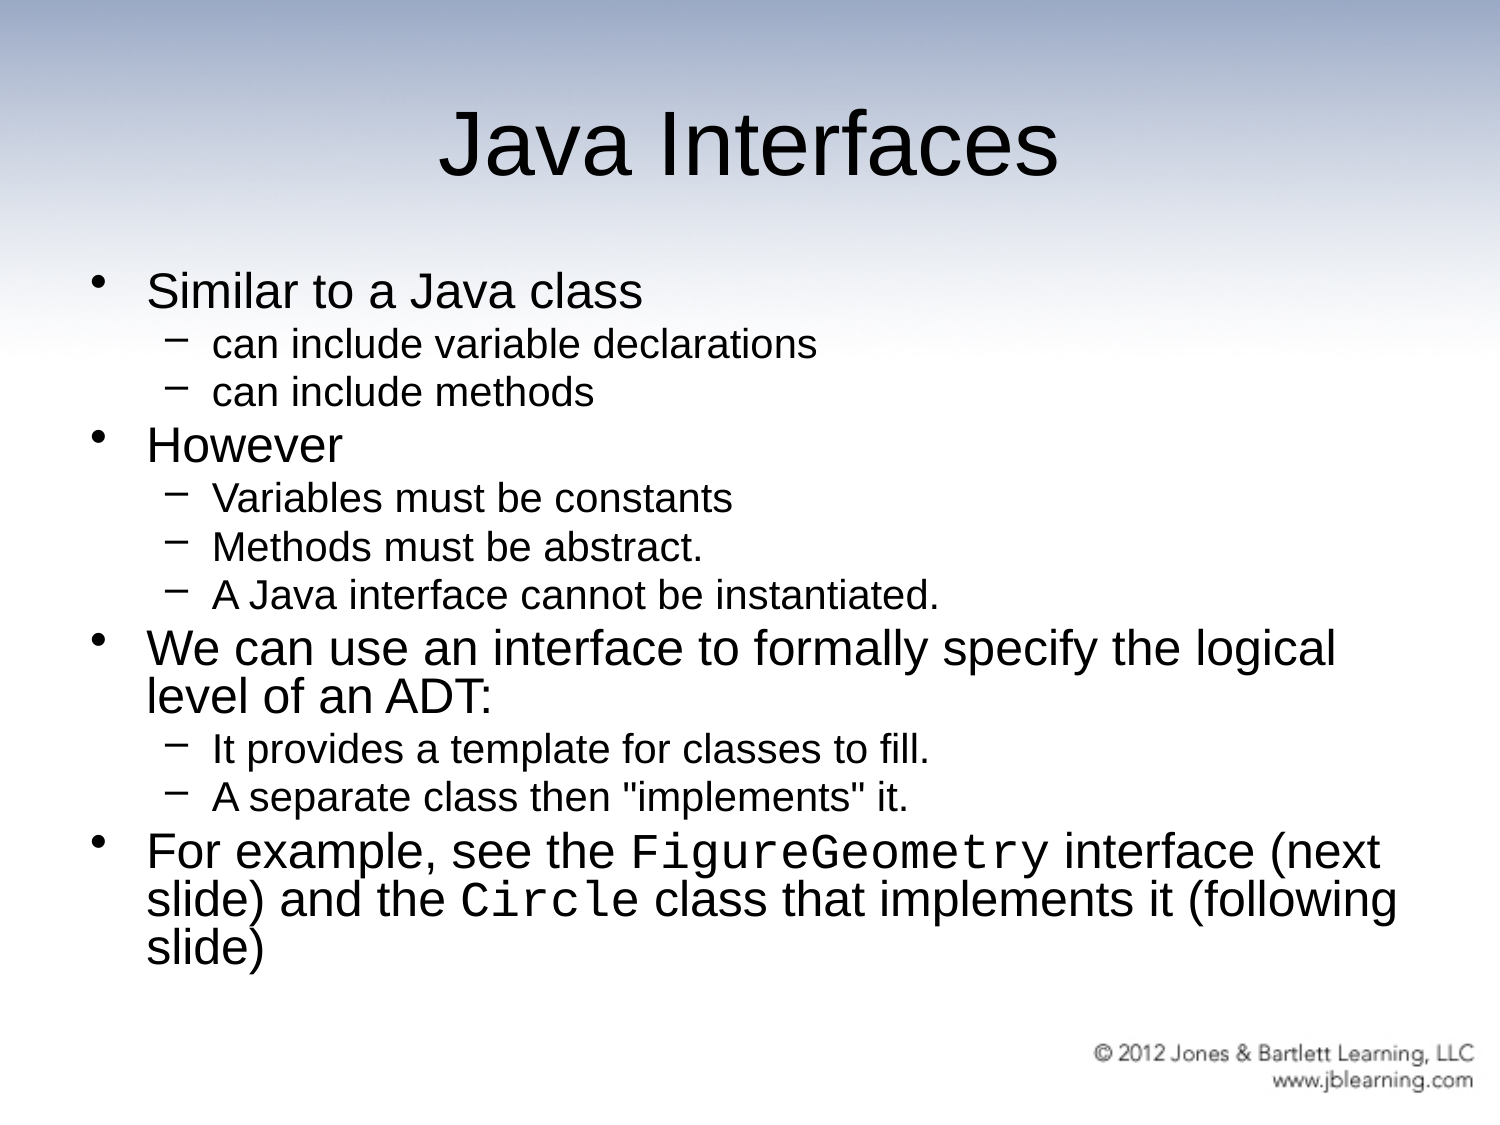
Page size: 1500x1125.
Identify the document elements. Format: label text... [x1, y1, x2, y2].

picture [0, 0, 1500, 1125]
list Similar to a Java class can include variable declarations can include methods However Variables must be constants Methods must be abstract. A Java interface cannot be instantiated. We can use an interface to formally specify the logical level of an ADT: It provides a template for classes to fill. A separate class then "implements" it. For example, see the FigureGeometry interface (next slide) and the Circle class that implements it (following slide) [75, 262, 1425, 1005]
title Java Interfaces [75, 45, 1425, 233]
